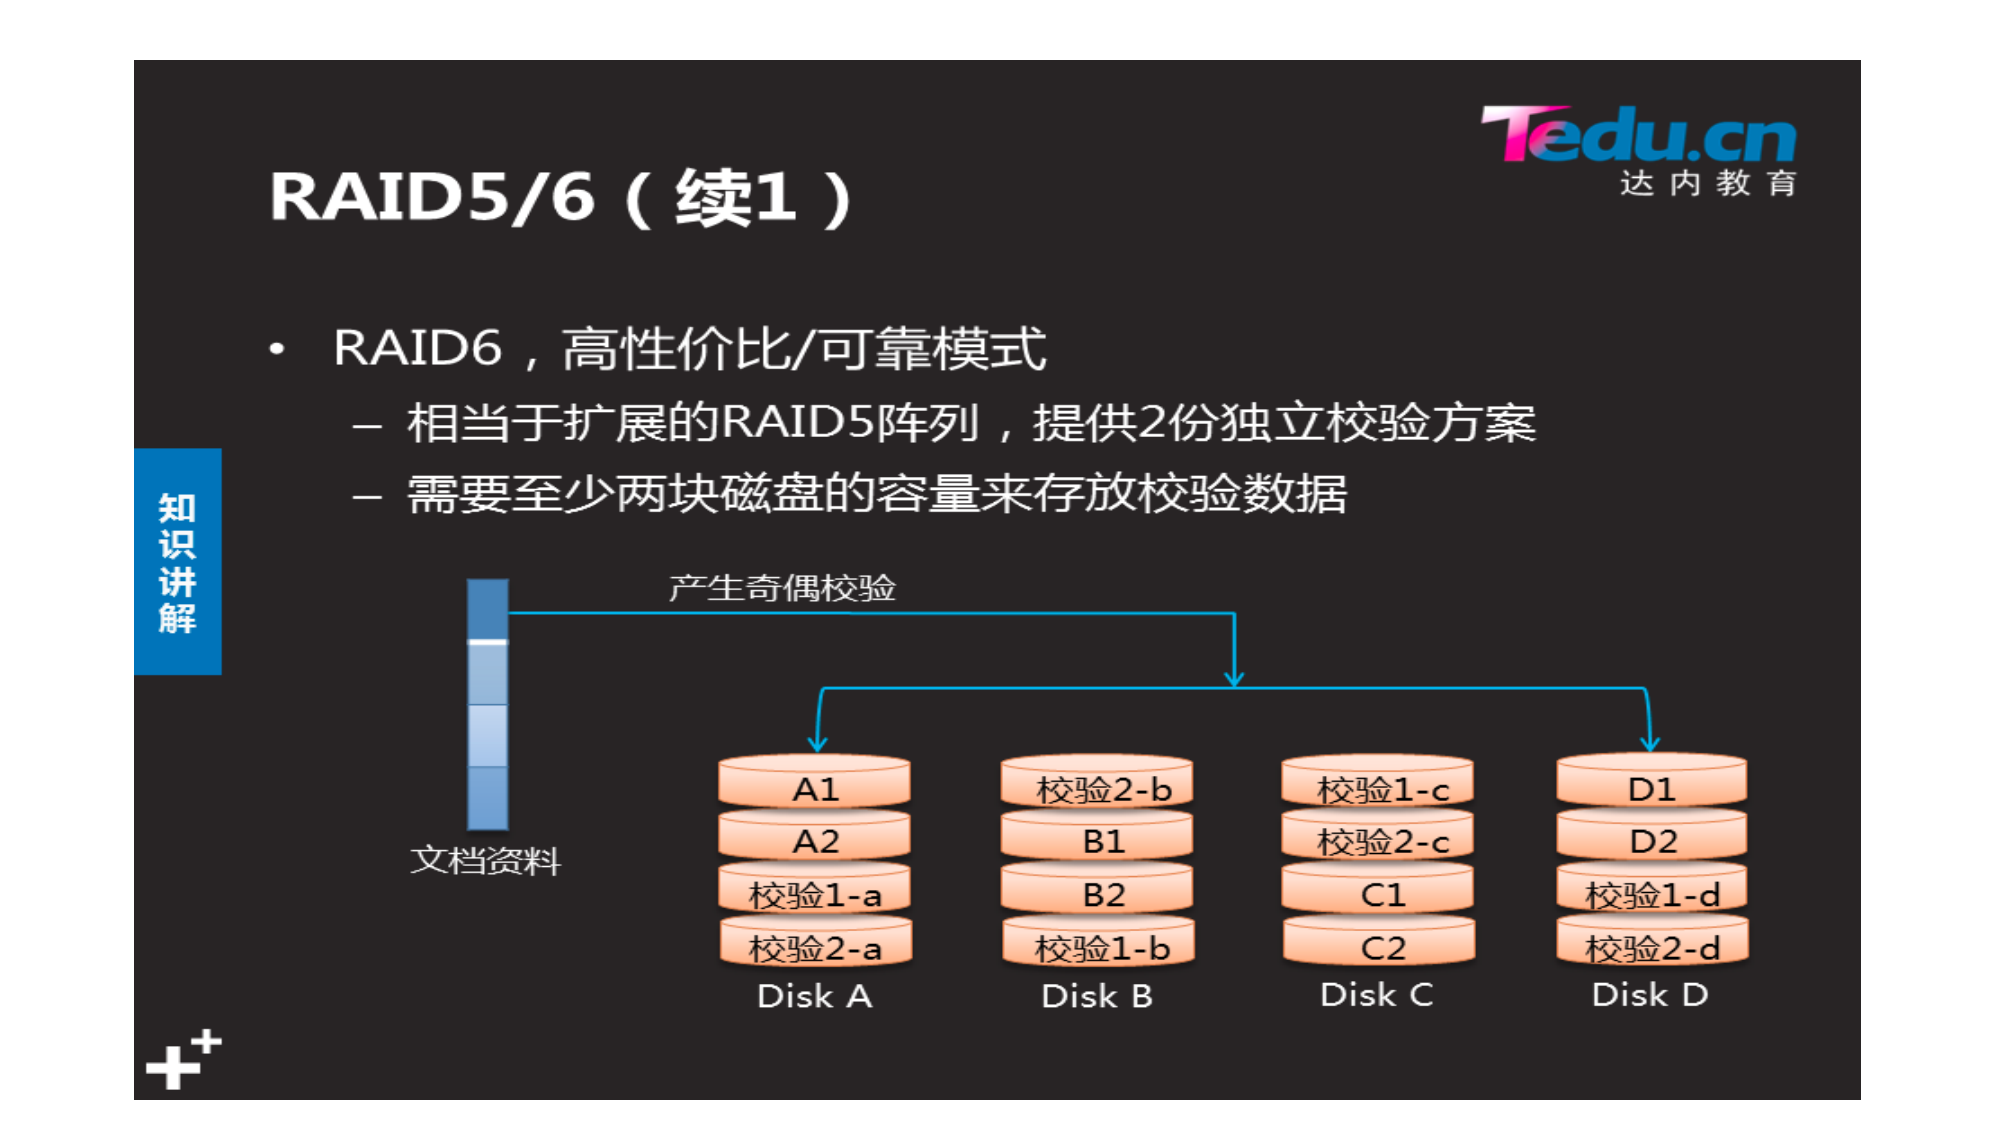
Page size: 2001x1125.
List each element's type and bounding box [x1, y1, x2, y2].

list [134, 60, 1861, 1100]
